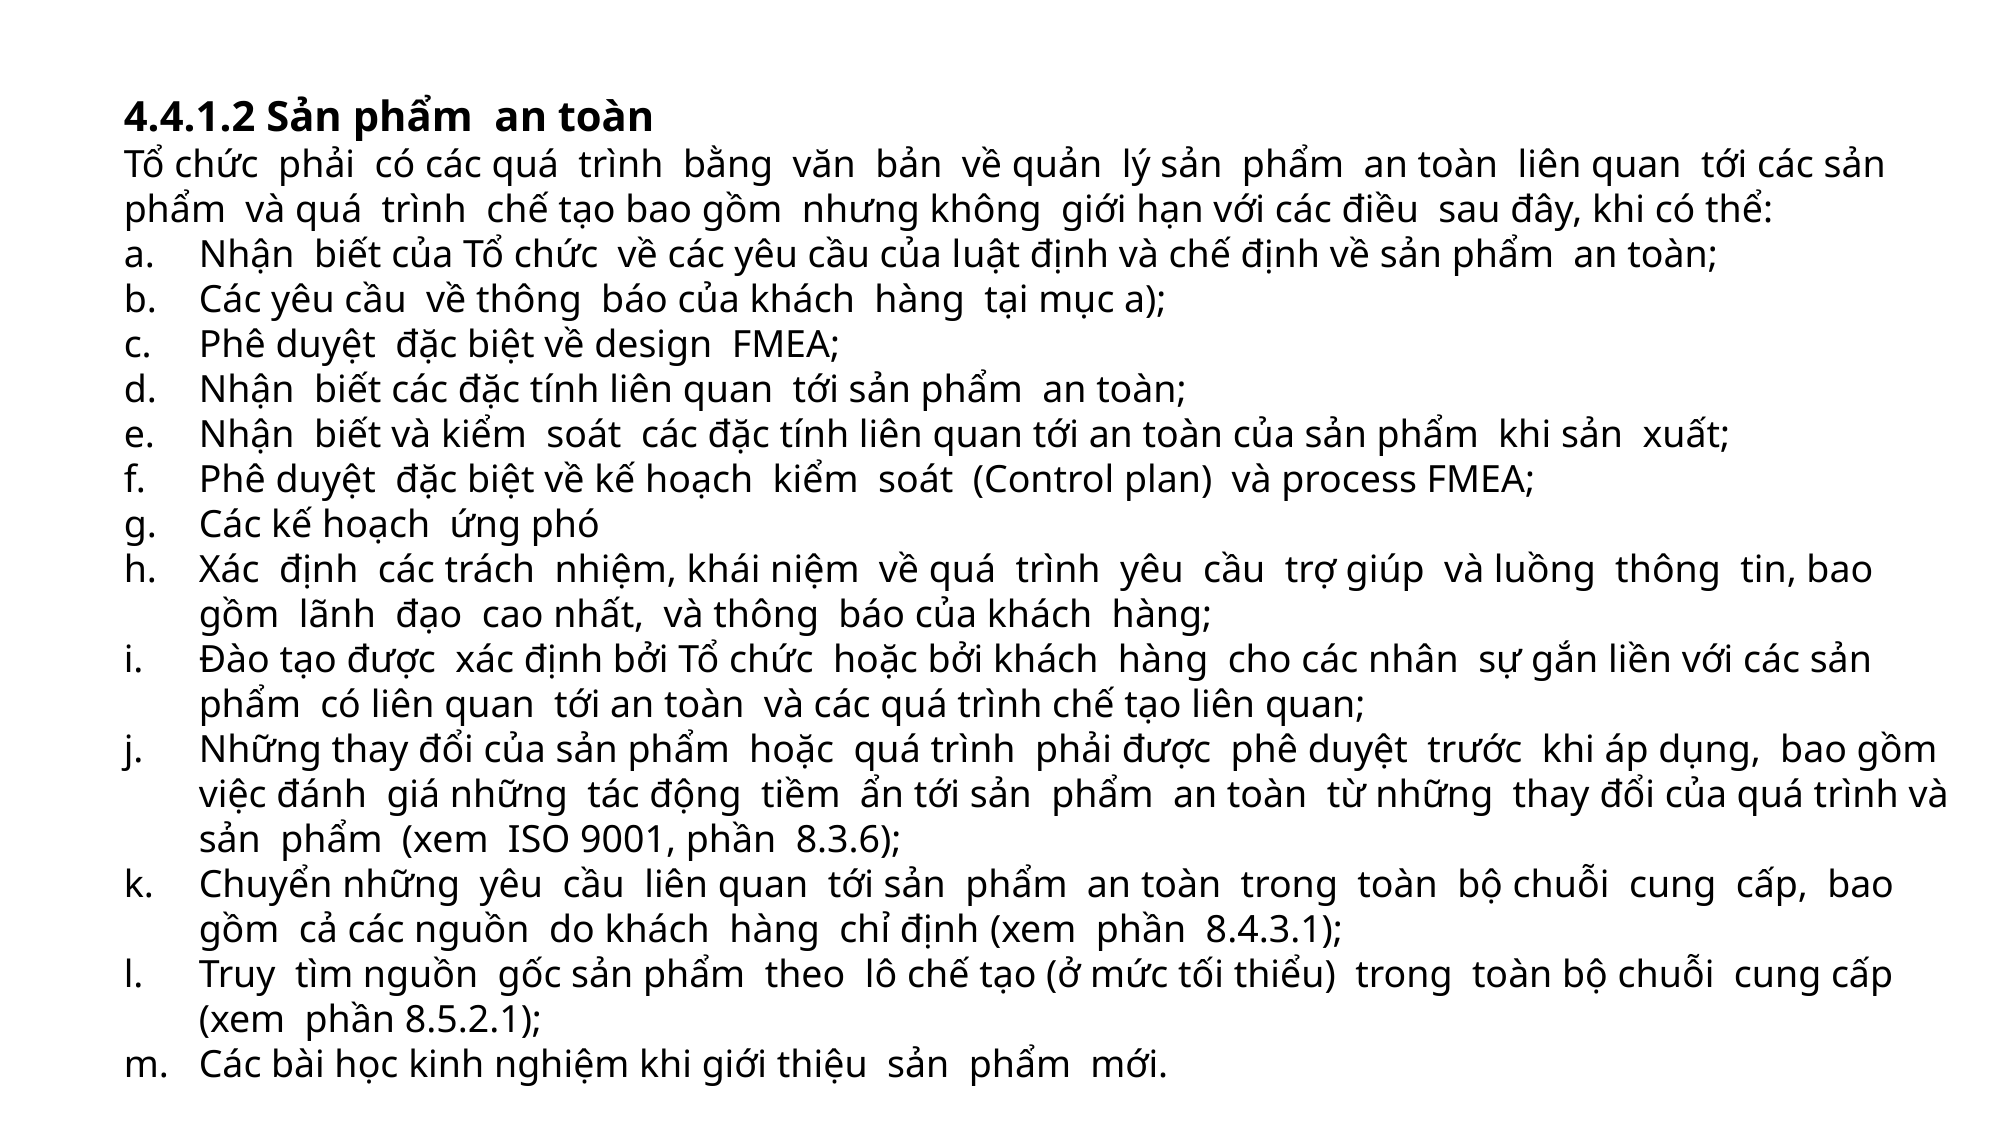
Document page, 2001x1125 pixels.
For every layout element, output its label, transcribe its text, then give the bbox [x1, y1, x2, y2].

text_box 4.4.1.2 Sản phẩm an toàn Tổ chức phải có các quá trình bằng văn bản về quản lý sản phẩm an toàn liên quan tới các sản phẩm và quá trình chế tạo bao gồm nhưng không giới hạn với các điều sau đây, khi có thể: Nhận biết của Tổ chức về các yêu cầu của luật định và chế định về sản phẩm an toàn; Các yêu cầu về thông báo của khách hàng tại mục a); Phê duyệt đặc biệt về design FMEA; Nhận biết các đặc tính liên quan tới sản phẩm an toàn; Nhận biết và kiểm soát các đặc tính liên quan tới an toàn của sản phẩm khi sản xuất; Phê duyệt đặc biệt về kế hoạch kiểm soát (Control plan) và process FMEA; Các kế hoạch ứng phó Xác định các trách nhiệm, khái niệm về quá trình yêu cầu trợ giúp và luồng thông tin, bao gồm lãnh đạo cao nhất, và thông báo của khách hàng; Đào tạo được xác định bởi Tổ chức hoặc bởi khách hàng cho các nhân sự gắn liền với các sản phẩm có liên quan tới an toàn và các quá trình chế tạo liên quan; Những thay đổi của sản phẩm hoặc quá trình phải được phê duyệt trước khi áp dụng, bao gồm việc đánh giá những tác động tiềm ẩn tới sản phẩm an toàn từ những thay đổi của quá trình và sản phẩm (xem ISO 9001, phần 8.3.6); Chuyển những yêu cầu liên quan tới sản phẩm an toàn trong toàn bộ chuỗi cung cấp, bao gồm cả các nguồn do khách hàng chỉ định (xem phần 8.4.3.1); Truy tìm nguồn gốc sản phẩm theo lô chế tạo (ở mức tối thiểu) trong toàn bộ chuỗi cung cấp (xem phần 8.5.2.1); Các bài học kinh nghiệm khi giới thiệu sản phẩm mới. [109, 82, 1975, 1093]
